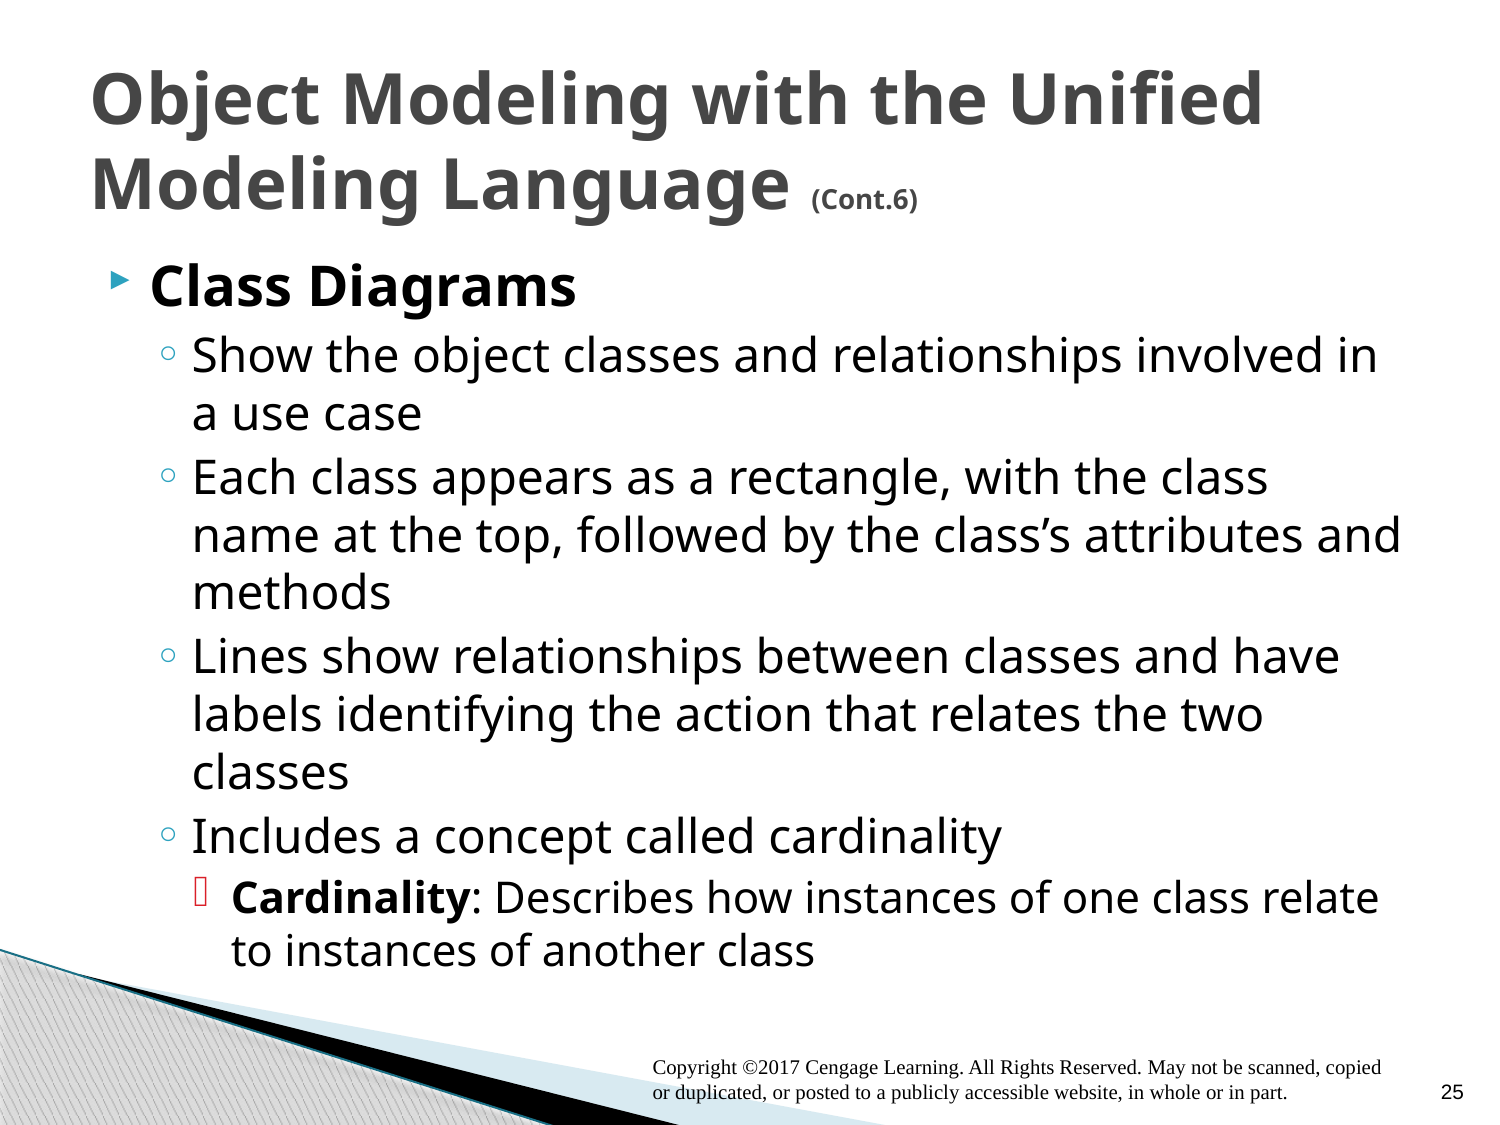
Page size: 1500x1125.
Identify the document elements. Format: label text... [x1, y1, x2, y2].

list Class Diagrams Show the object classes and relationships involved in a use case Each class appears as a rectangle, with the class name at the top, followed by the class’s attributes and methods Lines show relationships between classes and have labels identifying the action that relates the two classes Includes a concept called cardinality Cardinality: Describes how instances of one class relate to instances of another class [75, 243, 1425, 986]
title Object Modeling with the Unified Modeling Language (Cont.6) [75, 45, 1425, 233]
slide_number 25 [1419, 1051, 1479, 1112]
footer Copyright ©2017 Cengage Learning. All Rights Reserved. May not be scanned, copied or duplicated, or posted to a publicly accessible website, in whole or in part. [637, 1051, 1419, 1112]
